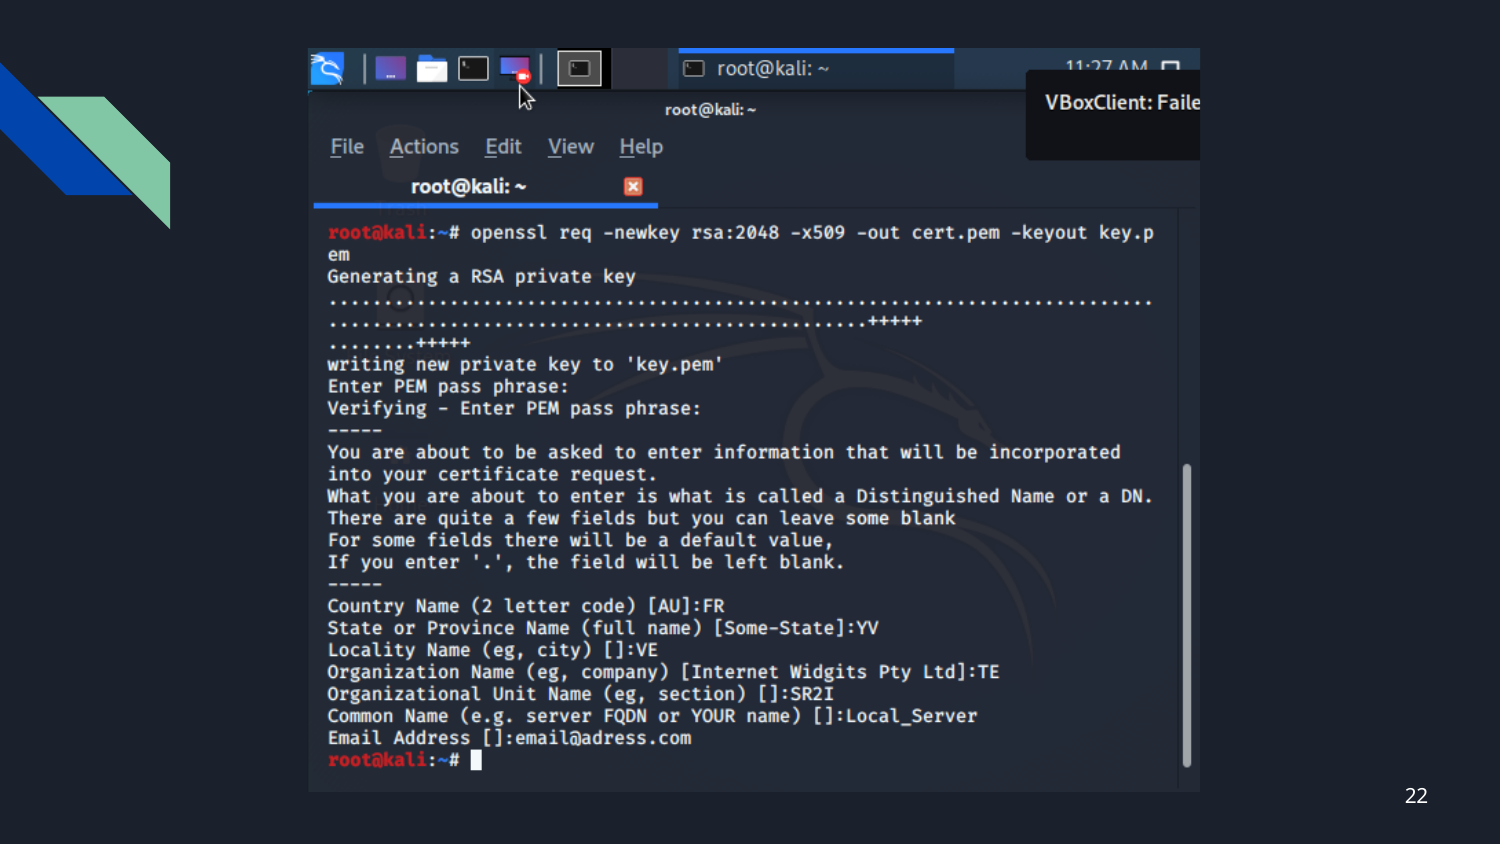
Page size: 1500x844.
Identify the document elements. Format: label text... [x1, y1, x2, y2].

picture [307, 47, 1201, 792]
slide_number ‹#› [1389, 764, 1480, 830]
